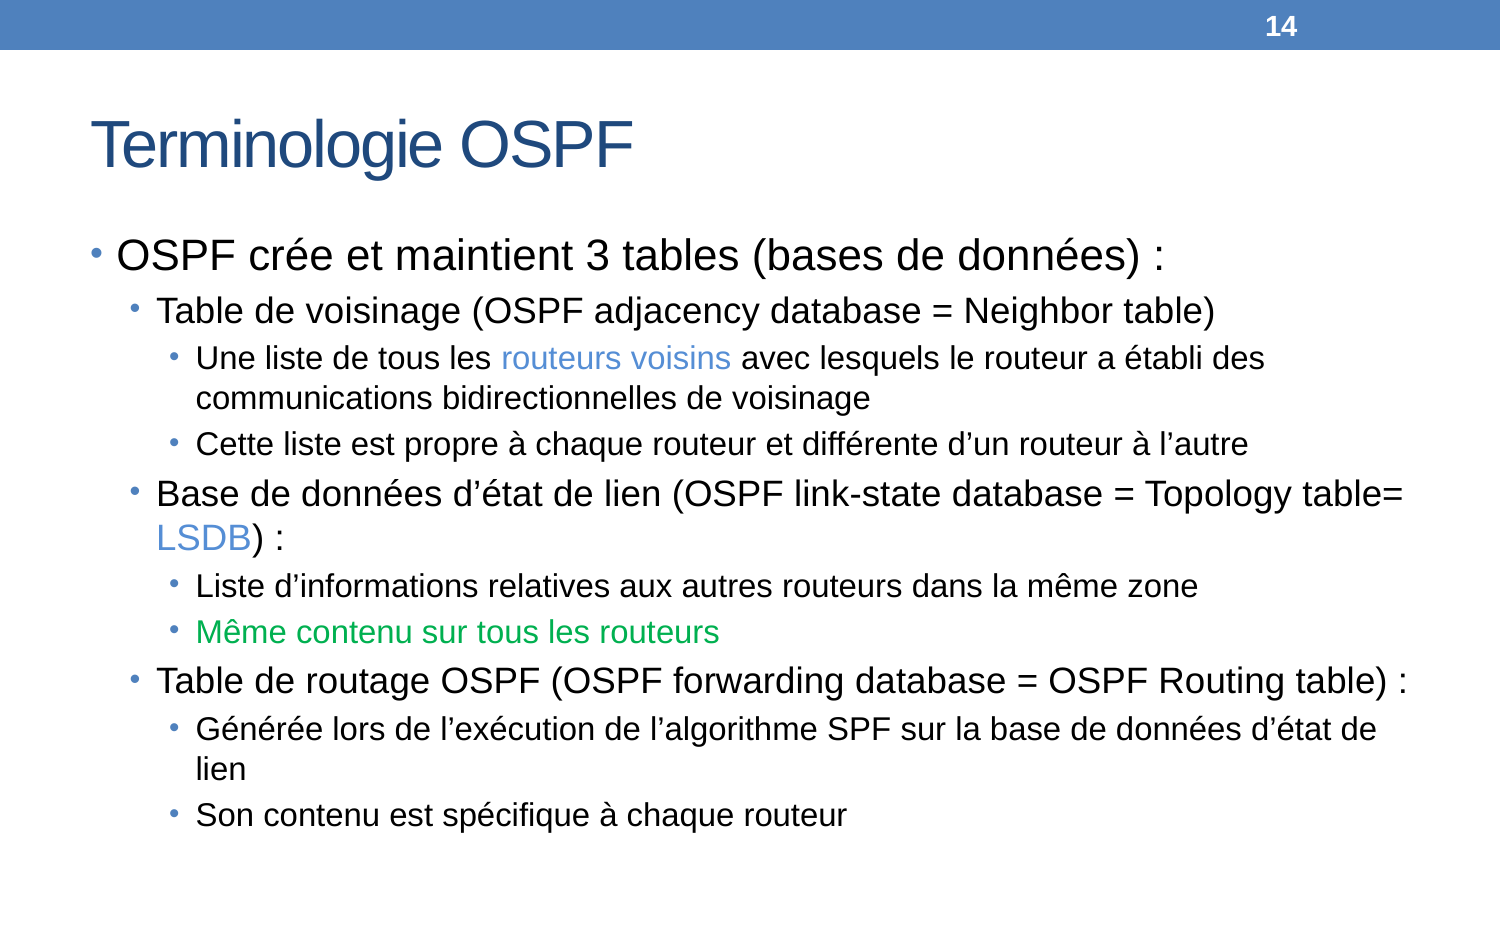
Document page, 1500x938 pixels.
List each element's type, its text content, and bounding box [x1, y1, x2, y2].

list OSPF crée et maintient 3 tables (bases de données) : Table de voisinage (OSPF adjacency database = Neighbor table) Une liste de tous les routeurs voisins avec lesquels le routeur a établi des communications bidirectionnelles de voisinage Cette liste est propre à chaque routeur et différente d’un routeur à l’autre Base de données d’état de lien (OSPF link-state database = Topology table= LSDB) : Liste d’informations relatives aux autres routeurs dans la même zone Même contenu sur tous les routeurs Table de routage OSPF (OSPF forwarding database = OSPF Routing table) : Générée lors de l’exécution de l’algorithme SPF sur la base de données d’état de lien Son contenu est spécifique à chaque routeur [75, 218, 1425, 886]
title Terminologie OSPF [75, 72, 1425, 209]
slide_number 14 [1250, 2, 1425, 48]
